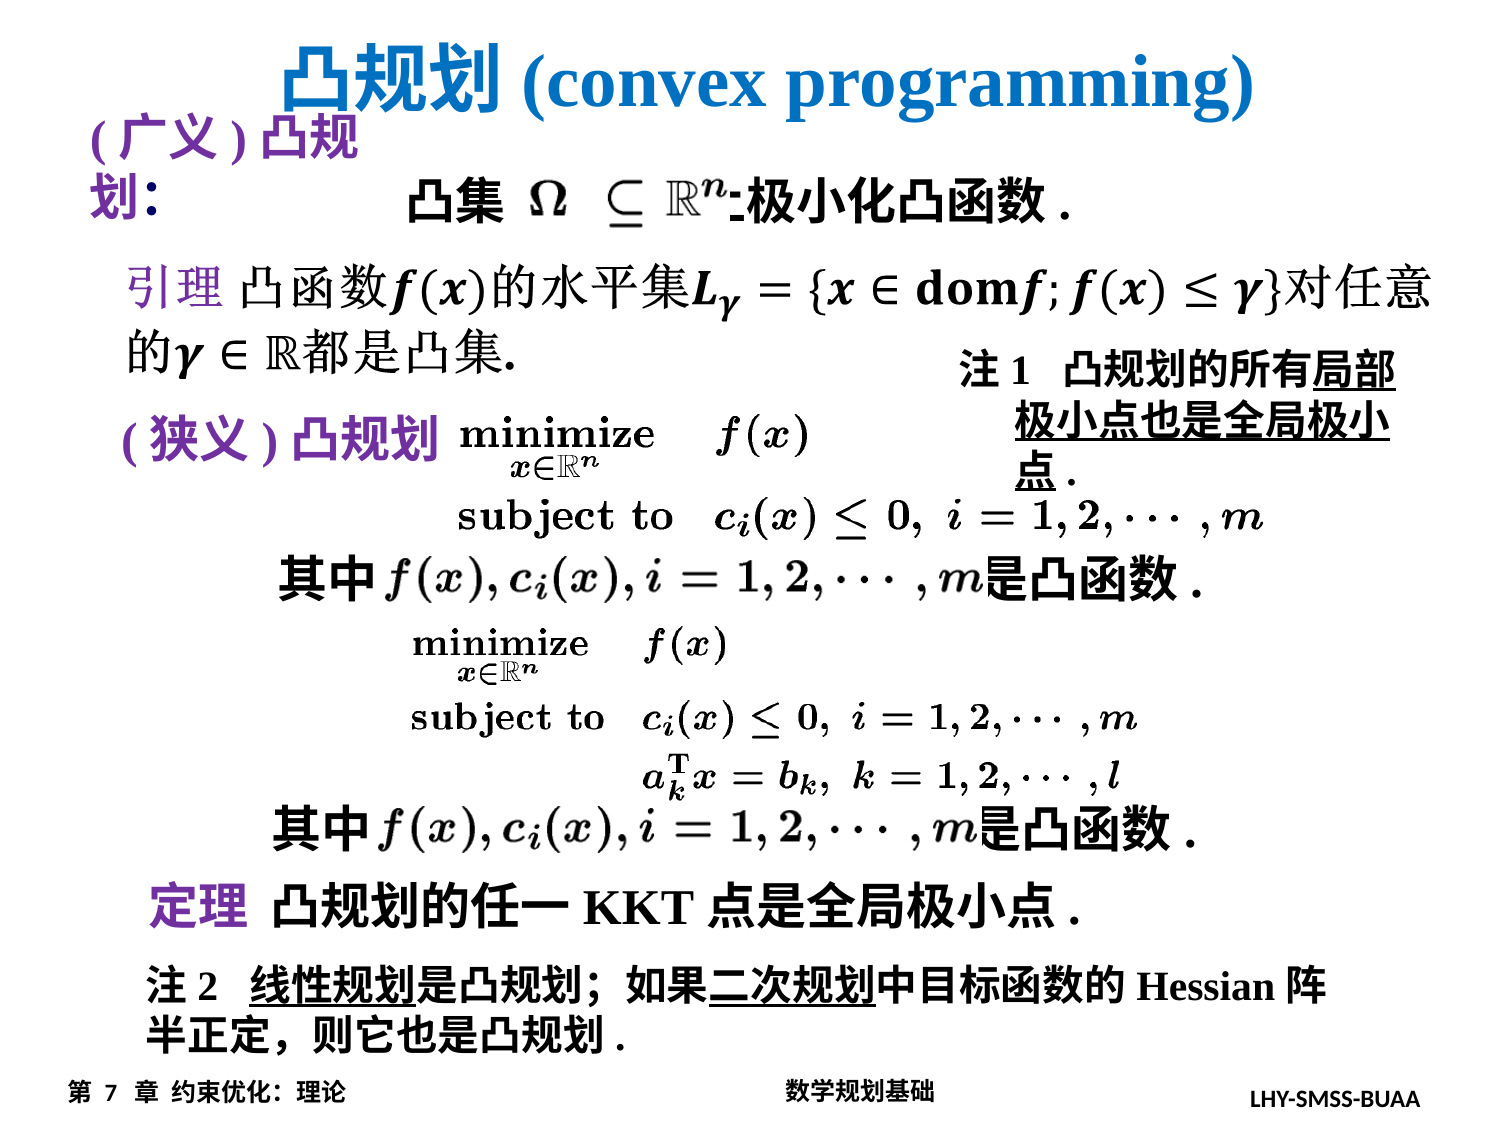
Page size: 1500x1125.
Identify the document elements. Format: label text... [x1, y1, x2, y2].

text_box 注2 线性规划是凸规划；如果二次规划中目标函数的Hessian阵半正定，则它也是凸规划. [130, 951, 1366, 1067]
text_box 定理 凸规划的任一KKT点是全局极小点. [133, 867, 1126, 943]
text_box 注1 凸规划的所有局部极小点也是全局极小点. [943, 335, 1438, 463]
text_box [262, 539, 1332, 615]
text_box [255, 623, 1280, 865]
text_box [390, 161, 1280, 239]
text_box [105, 398, 1265, 543]
text_box [108, 246, 1467, 388]
text_box 凸规划(convex programming) [134, 8, 1400, 130]
text_box (广义)凸规划： [75, 98, 471, 234]
